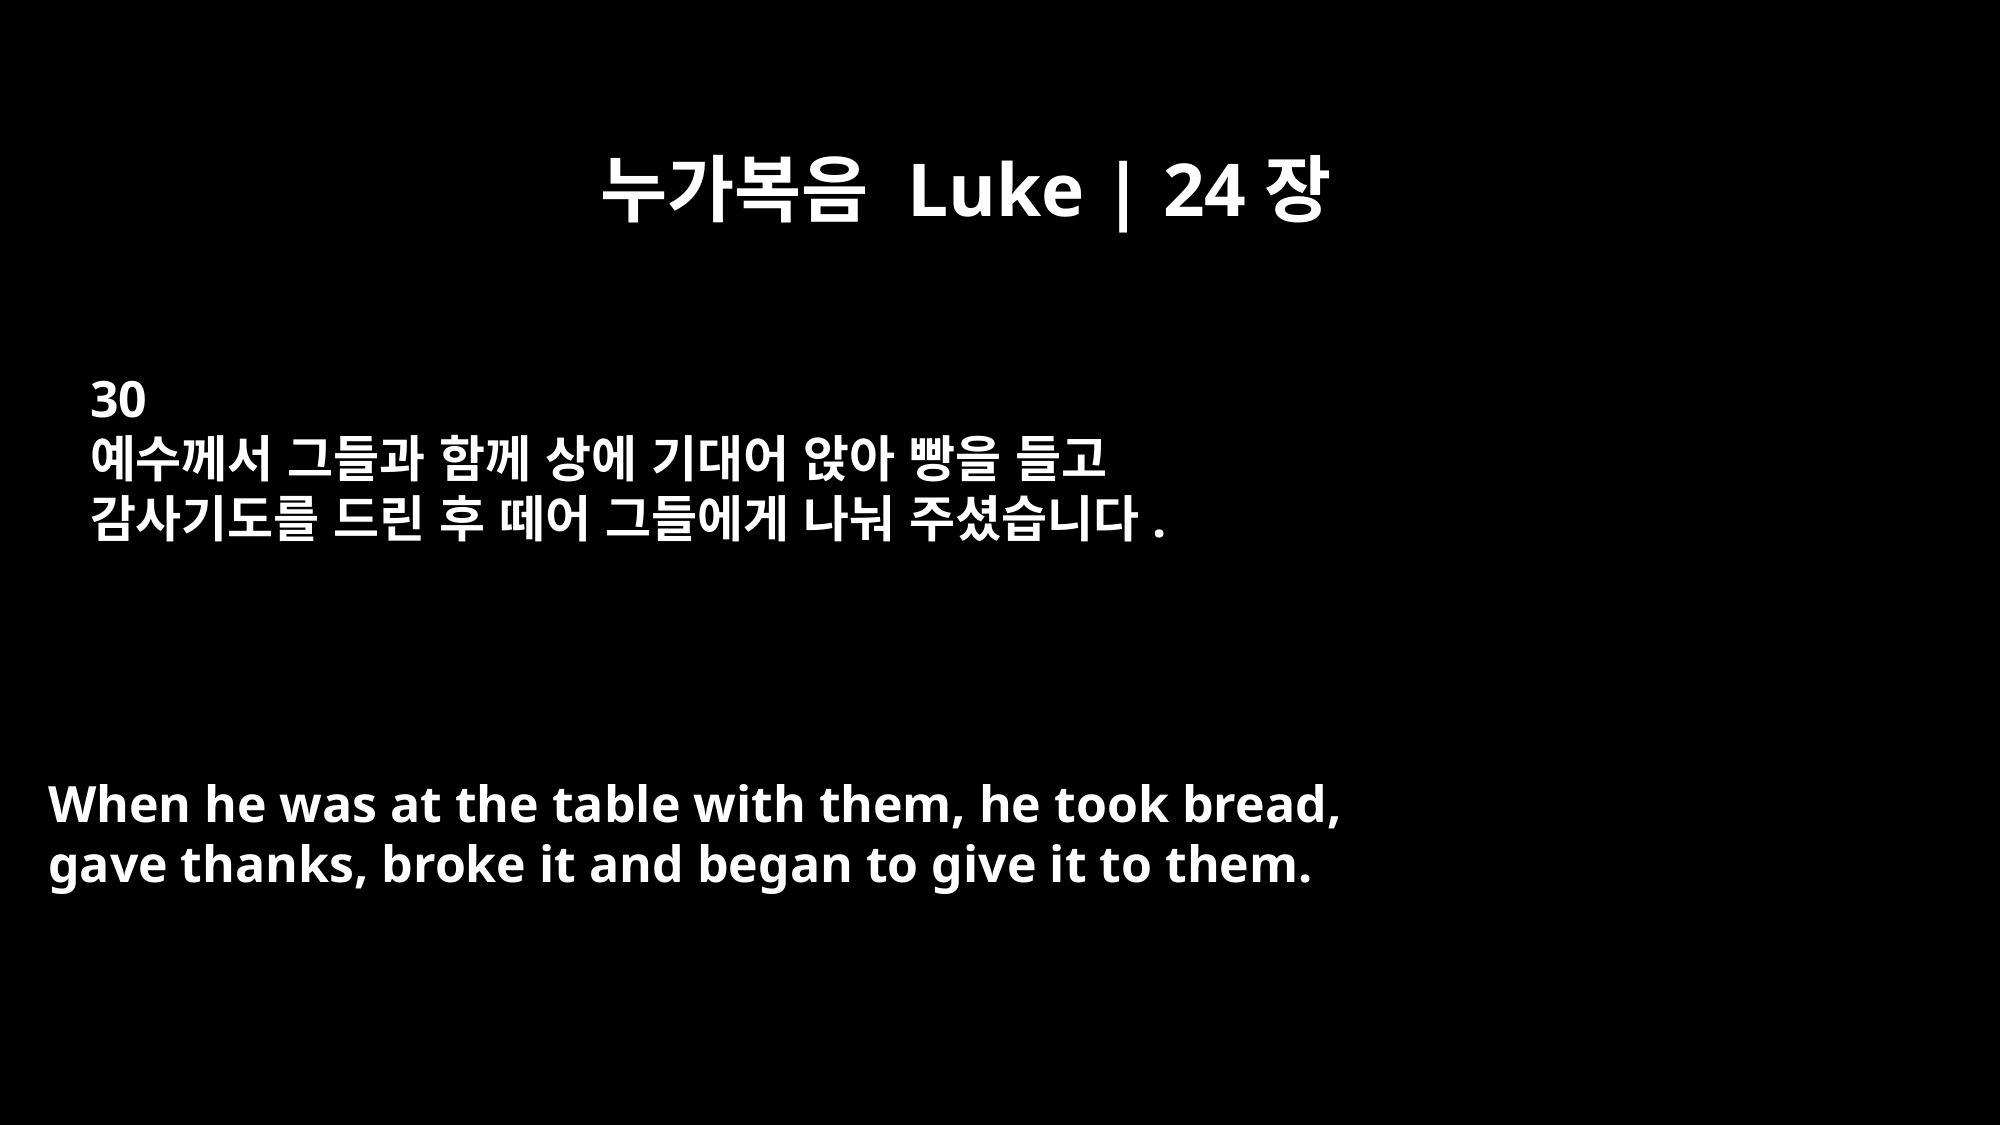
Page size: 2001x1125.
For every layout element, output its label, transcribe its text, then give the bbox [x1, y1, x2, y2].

text_box When he was at the table with them, he took bread, gave thanks, broke it and began to give it to them. [33, 764, 1370, 900]
text_box 누가복음 Luke | 24장 [585, 136, 1347, 239]
text_box 30 예수께서 그들과 함께 상에 기대어 앉아 빵을 들고 감사기도를 드린 후 떼어 그들에게 나눠 주셨습니다. [75, 359, 1182, 555]
